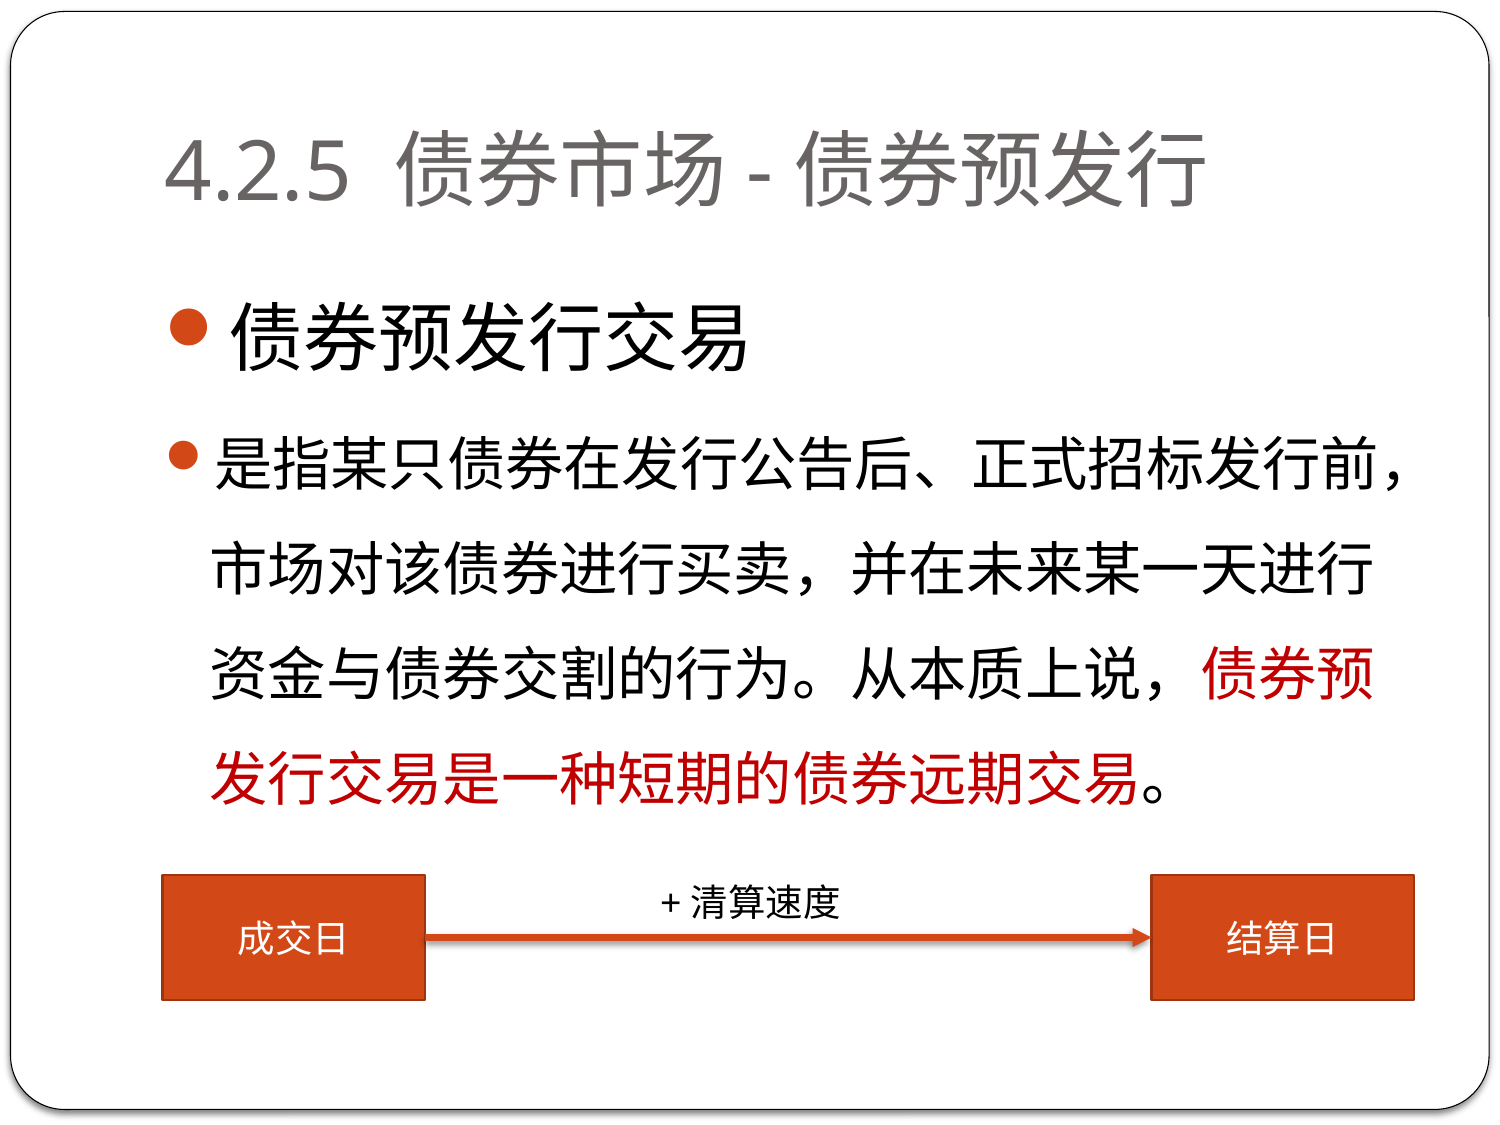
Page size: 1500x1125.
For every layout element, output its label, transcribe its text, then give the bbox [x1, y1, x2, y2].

text_box 结算日 [1150, 874, 1415, 1001]
text_box +清算速度 [645, 871, 856, 932]
list 债券预发行交易 是指某只债券在发行公告后、正式招标发行前，市场对该债券进行买卖，并在未来某一天进行资金与债券交割的行为。从本质上说，债券预发行交易是一种短期的债券远期交易。 [150, 237, 1425, 988]
text_box 成交日 [161, 874, 426, 1001]
title 4.2.5 债券市场-债券预发行 [150, 45, 1425, 233]
